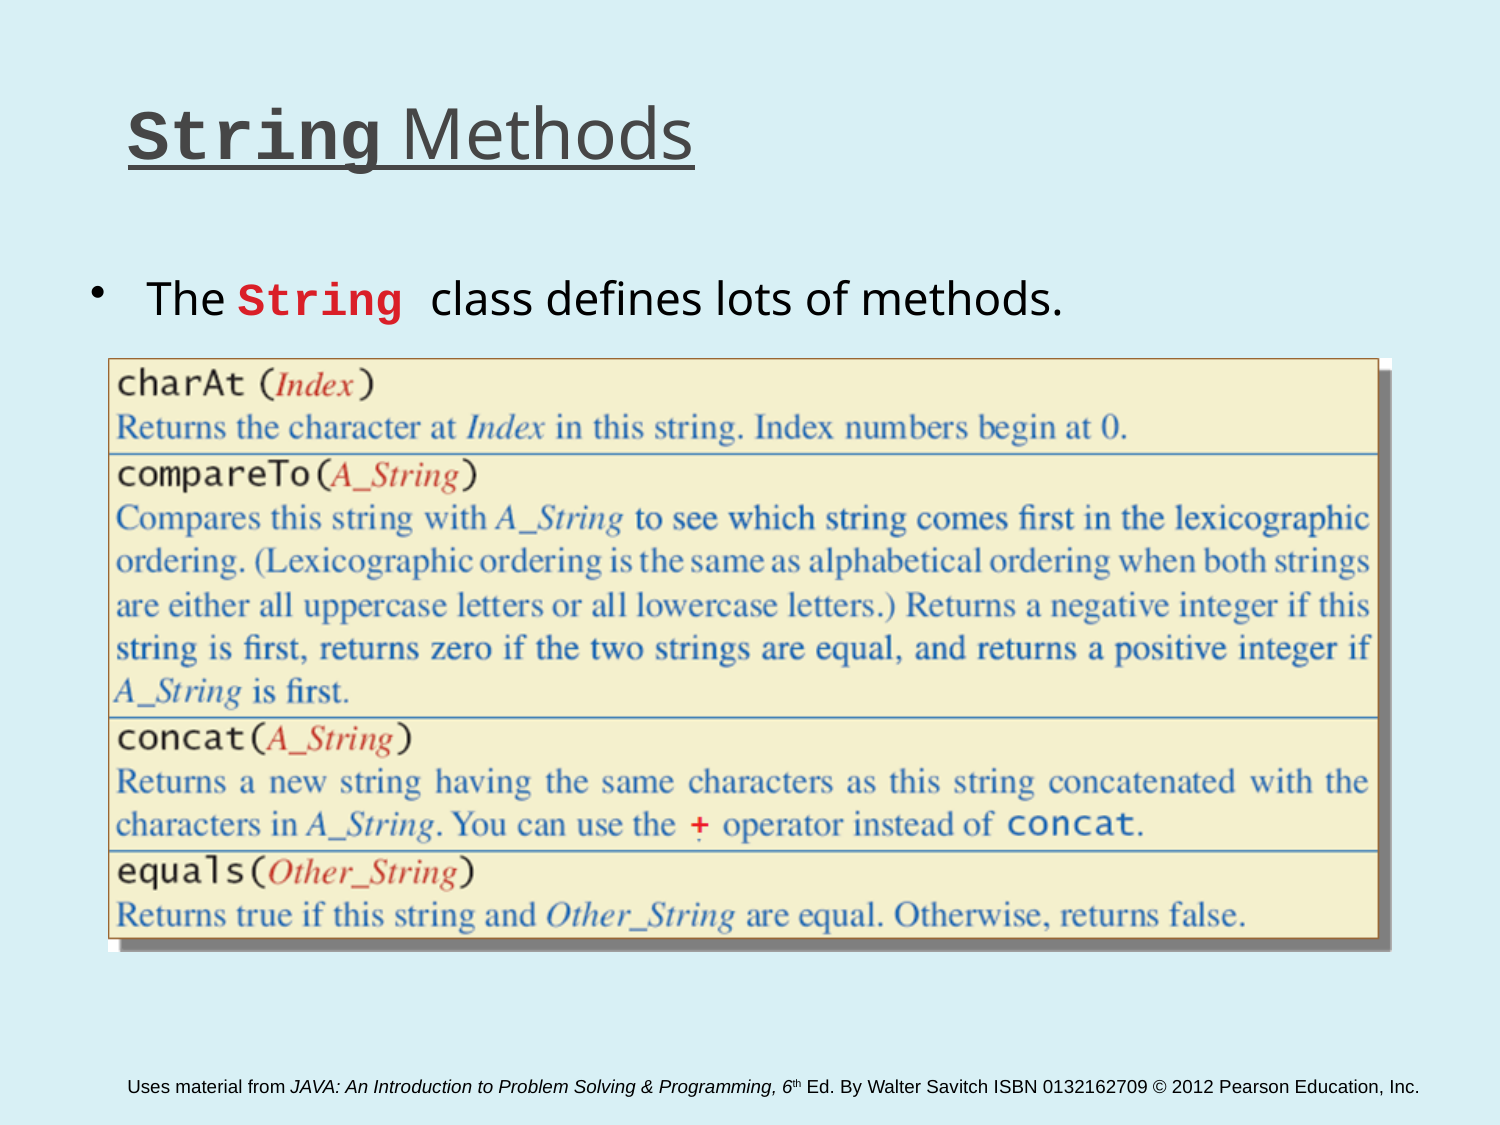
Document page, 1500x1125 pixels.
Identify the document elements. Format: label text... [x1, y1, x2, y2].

picture [108, 358, 1392, 952]
list The String class defines lots of methods. [75, 262, 1425, 653]
title String Methods [112, 62, 1388, 200]
